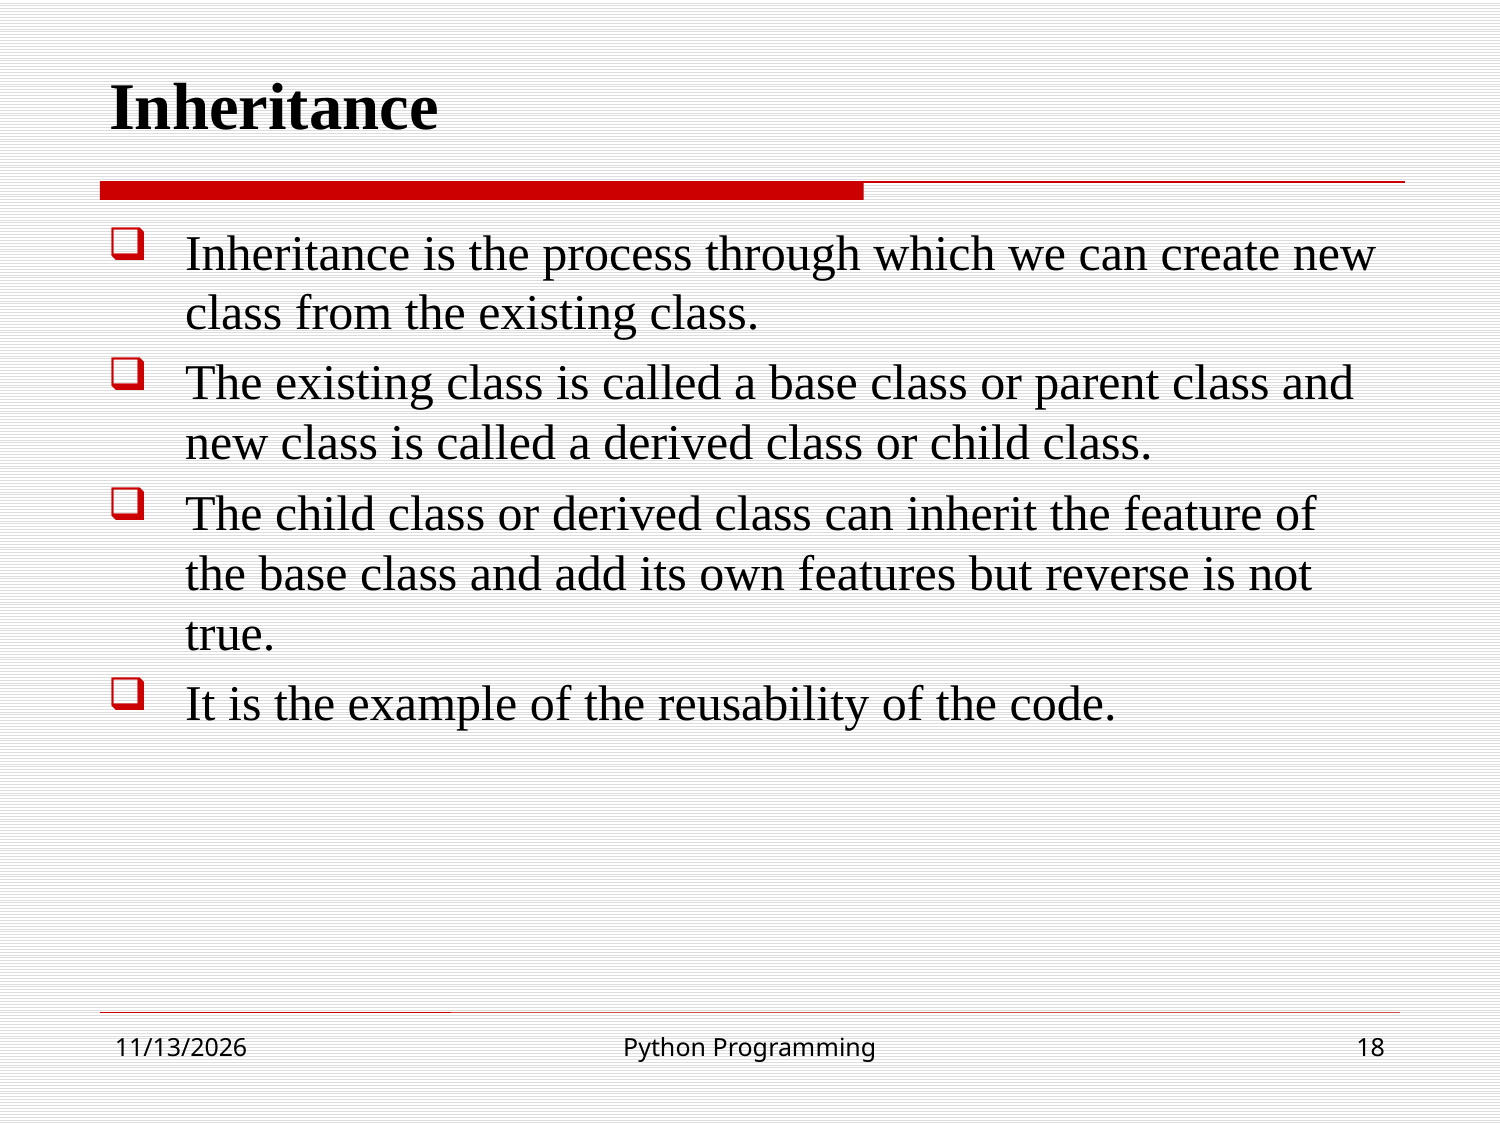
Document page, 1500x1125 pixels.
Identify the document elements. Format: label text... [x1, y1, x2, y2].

list Inheritance is the process through which we can create new class from the existing class. The existing class is called a base class or parent class and new class is called a derived class or child class. The child class or derived class can inherit the feature of the base class and add its own features but reverse is not true. It is the example of the reusability of the code. [92, 212, 1406, 988]
title Inheritance [93, 49, 1407, 151]
slide_number 22-Aug-24 [99, 1024, 425, 1103]
footer Python Programming [512, 1024, 988, 1103]
slide_number 18 [1074, 1024, 1400, 1103]
